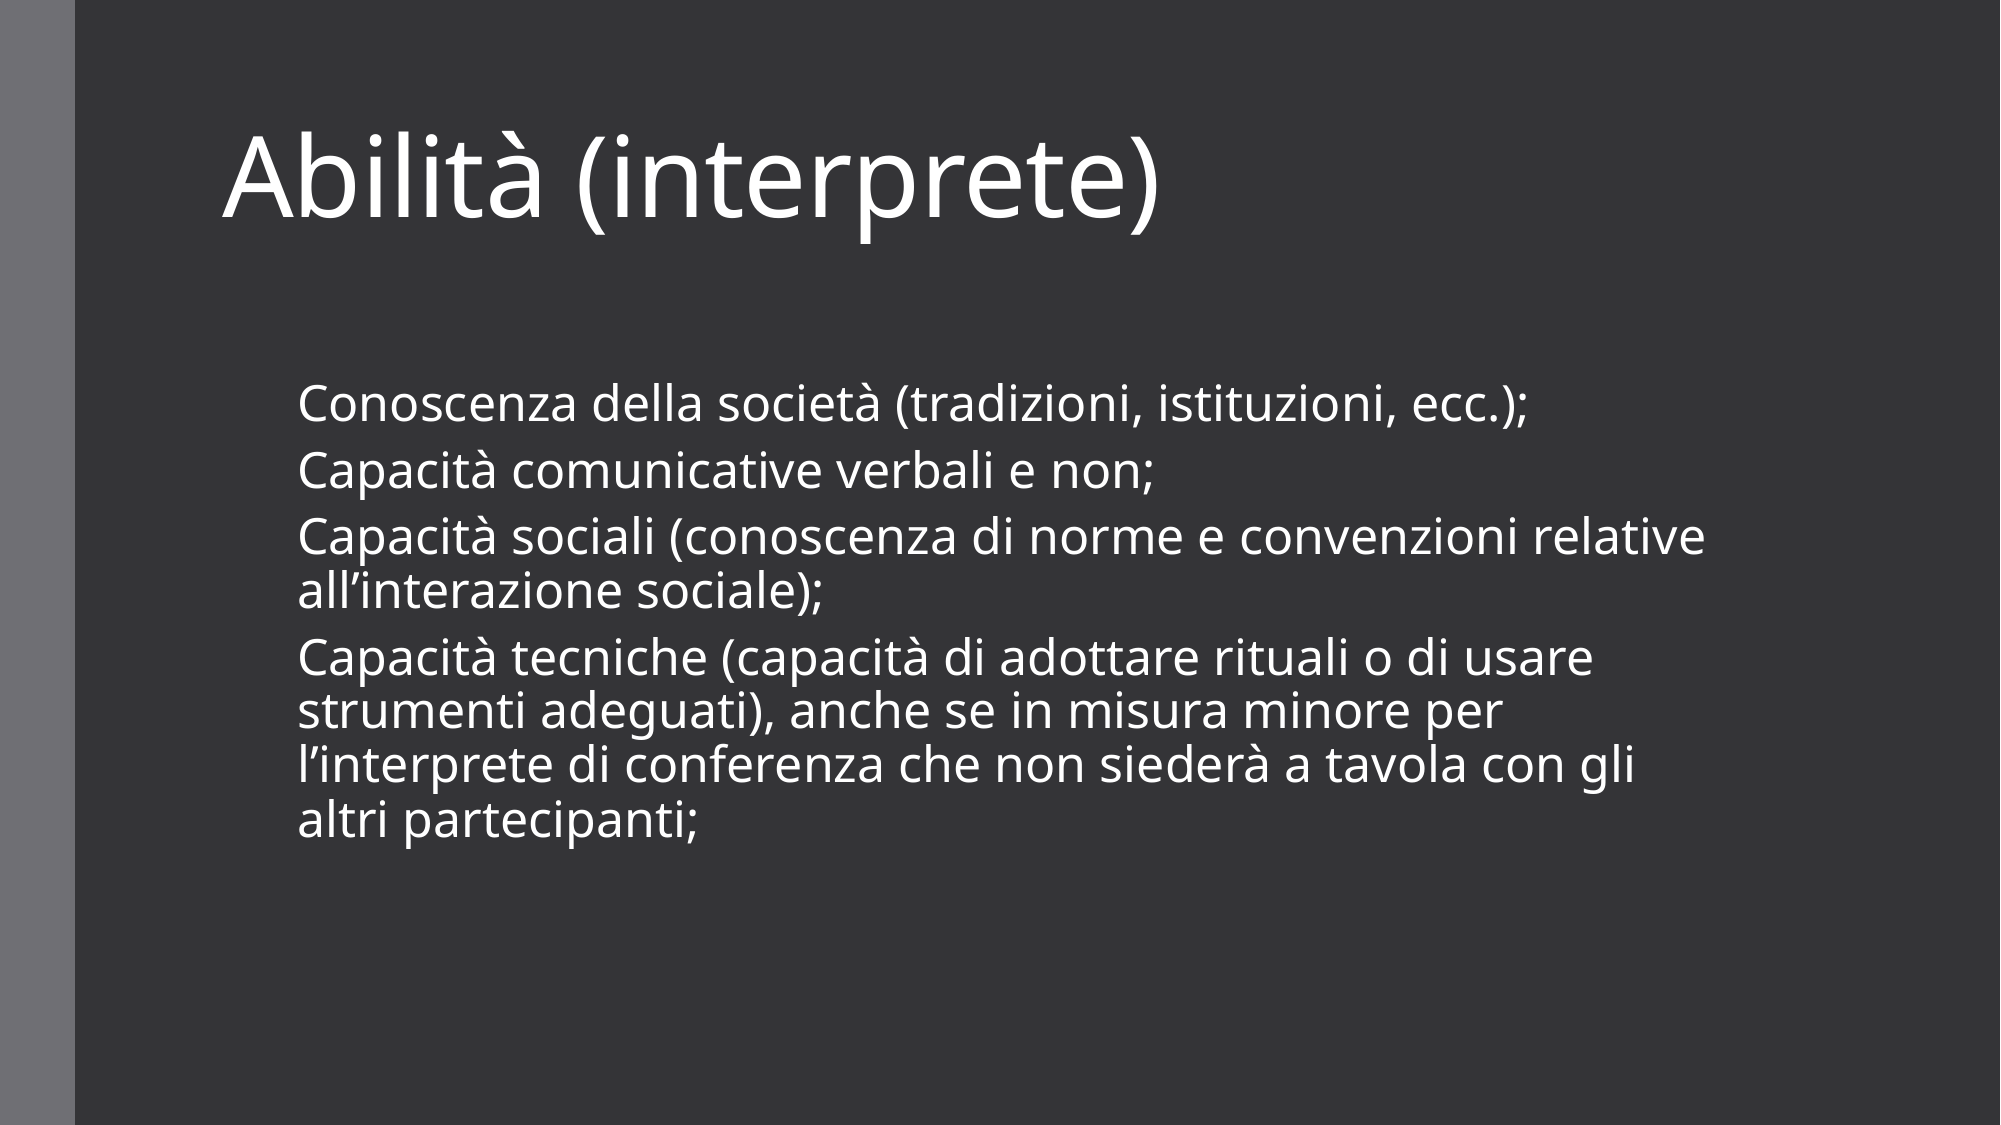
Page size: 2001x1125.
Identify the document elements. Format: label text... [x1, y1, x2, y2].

title Abilità (interprete) [206, 124, 1752, 248]
subtitle Conoscenza della società (tradizioni, istituzioni, ecc.); Capacità comunicative verbali e non; Capacità sociali (conoscenza di norme e convenzioni relative all’interazione sociale); Capacità tecniche (capacità di adottare rituali o di usare strumenti adeguati), anche se in misura minore per l’interprete di conferenza che non siederà a tavola con gli altri partecipanti; [206, 310, 1752, 1065]
